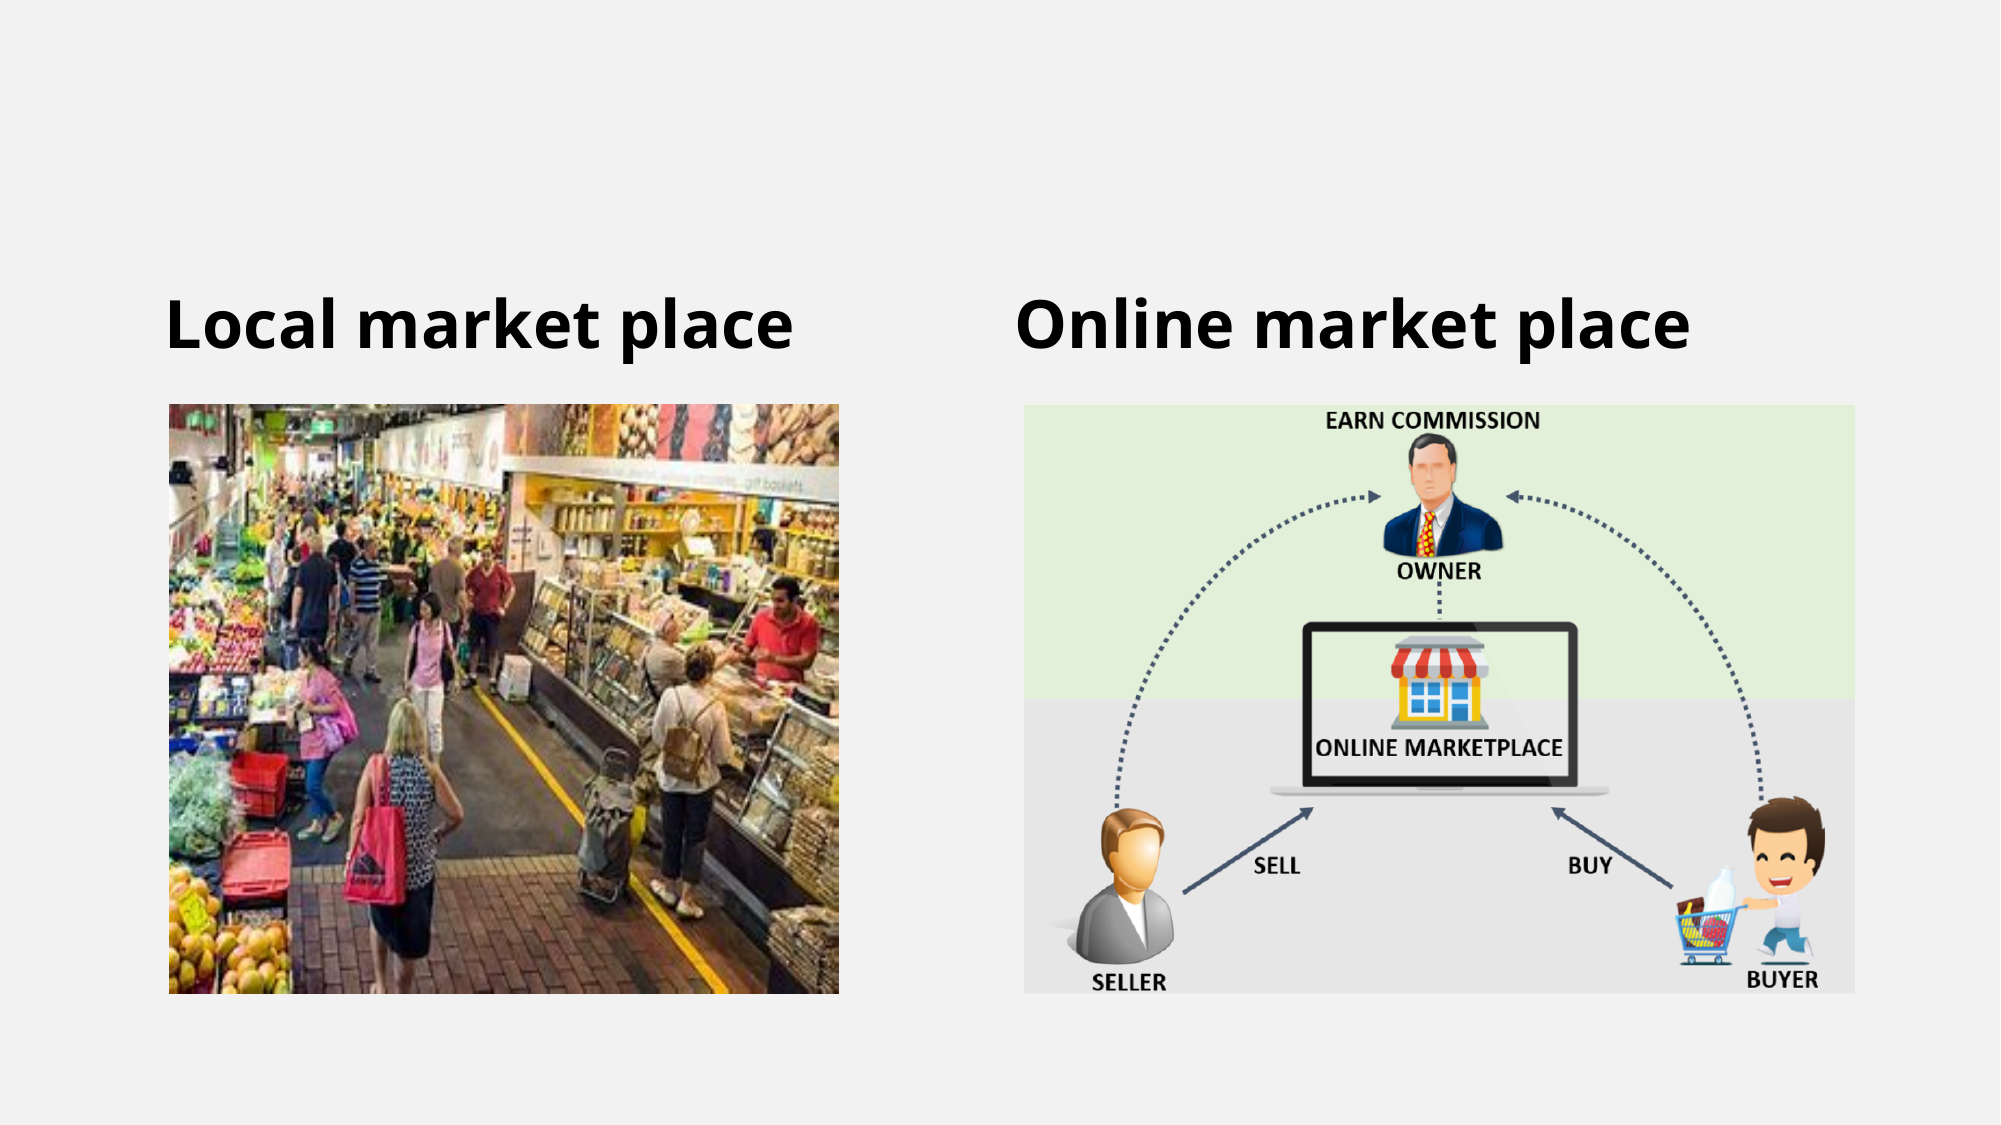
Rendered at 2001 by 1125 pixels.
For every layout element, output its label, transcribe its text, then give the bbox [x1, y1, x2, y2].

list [169, 404, 839, 994]
picture [1024, 404, 1855, 994]
text_box Online market place [999, 274, 1850, 370]
text_box Local market place [149, 274, 913, 370]
